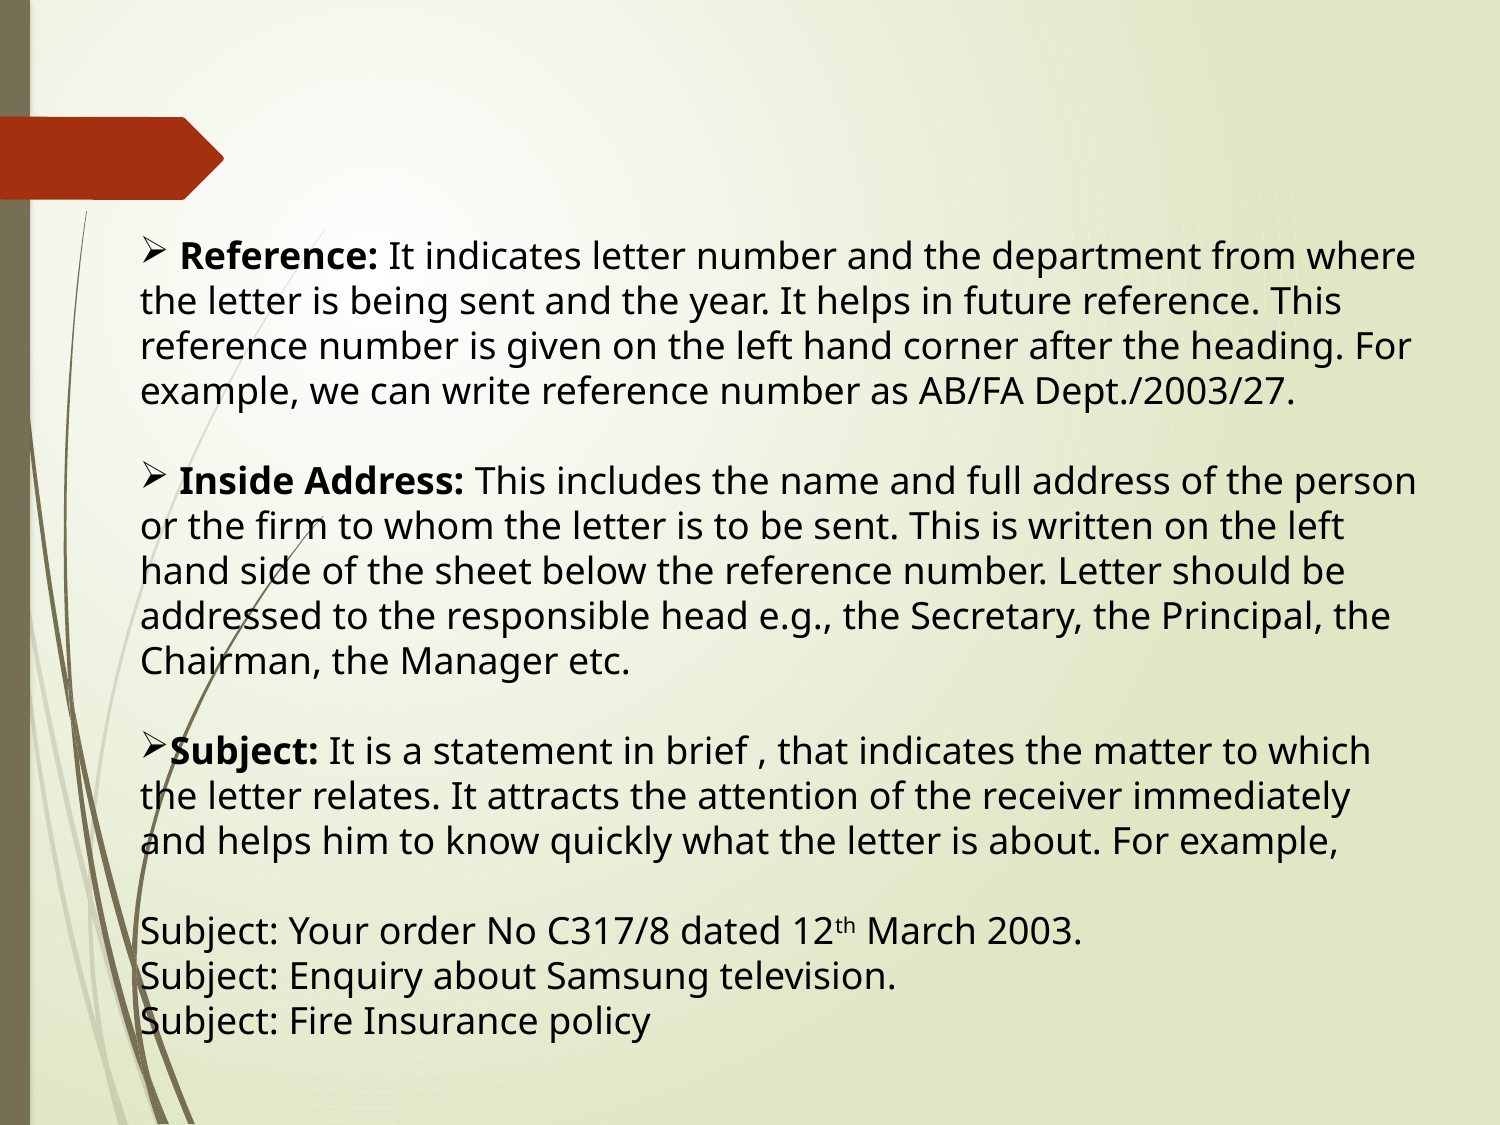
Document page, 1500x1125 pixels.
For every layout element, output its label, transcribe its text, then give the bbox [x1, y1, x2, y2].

text_box Reference: It indicates letter number and the department from where the letter is being sent and the year. It helps in future reference. This reference number is given on the left hand corner after the heading. For example, we can write reference number as AB/FA Dept./2003/27. Inside Address: This includes the name and full address of the person or the firm to whom the letter is to be sent. This is written on the left hand side of the sheet below the reference number. Letter should be addressed to the responsible head e.g., the Secretary, the Principal, the Chairman, the Manager etc. Subject: It is a statement in brief , that indicates the matter to which the letter relates. It attracts the attention of the receiver immediately and helps him to know quickly what the letter is about. For example, Subject: Your order No C317/8 dated 12th March 2003. Subject: Enquiry about Samsung television. Subject: Fire Insurance policy [125, 224, 1438, 1125]
